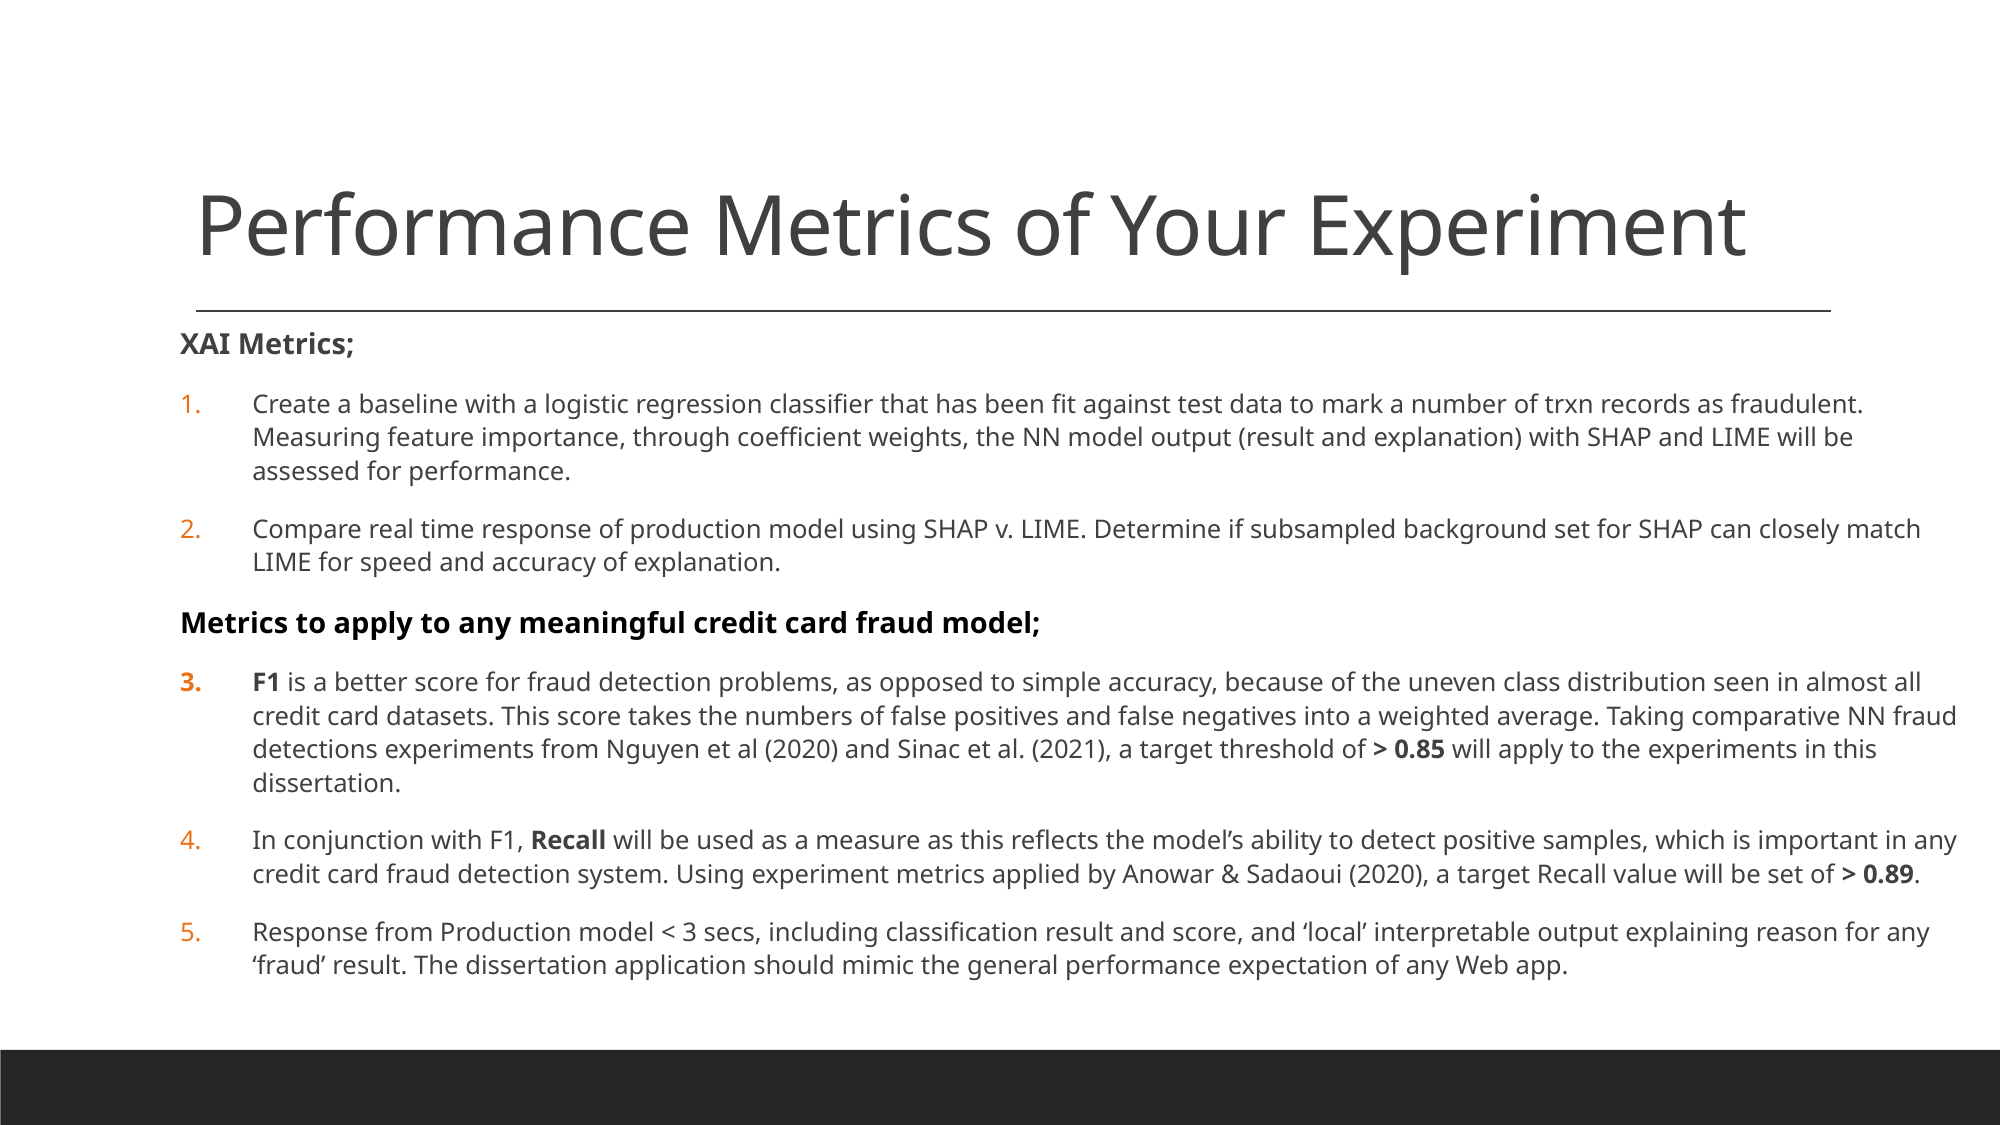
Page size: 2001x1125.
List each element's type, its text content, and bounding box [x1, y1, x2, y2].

list XAI Metrics; Create a baseline with a logistic regression classifier that has been fit against test data to mark a number of trxn records as fraudulent. Measuring feature importance, through coefficient weights, the NN model output (result and explanation) with SHAP and LIME will be assessed for performance. Compare real time response of production model using SHAP v. LIME. Determine if subsampled background set for SHAP can closely match LIME for speed and accuracy of explanation. Metrics to apply to any meaningful credit card fraud model; F1 is a better score for fraud detection problems, as opposed to simple accuracy, because of the uneven class distribution seen in almost all credit card datasets. This score takes the numbers of false positives and false negatives into a weighted average. Taking comparative NN fraud detections experiments from Nguyen et al (2020) and Sinac et al. (2021), a target threshold of > 0.85 will apply to the experiments in this dissertation. In conjunction with F1, Recall will be used as a measure as this reflects the model’s ability to detect positive samples, which is important in any credit card fraud detection system. Using experiment metrics applied by Anowar & Sadaoui (2020), a target Recall value will be set of > 0.89. Response from Production model < 3 secs, including classification result and score, and ‘local’ interpretable output explaining reason for any ‘fraud’ result. The dissertation application should mimic the general performance expectation of any Web app. [180, 314, 1965, 1023]
title Performance Metrics of Your Experiment [180, 42, 1950, 281]
